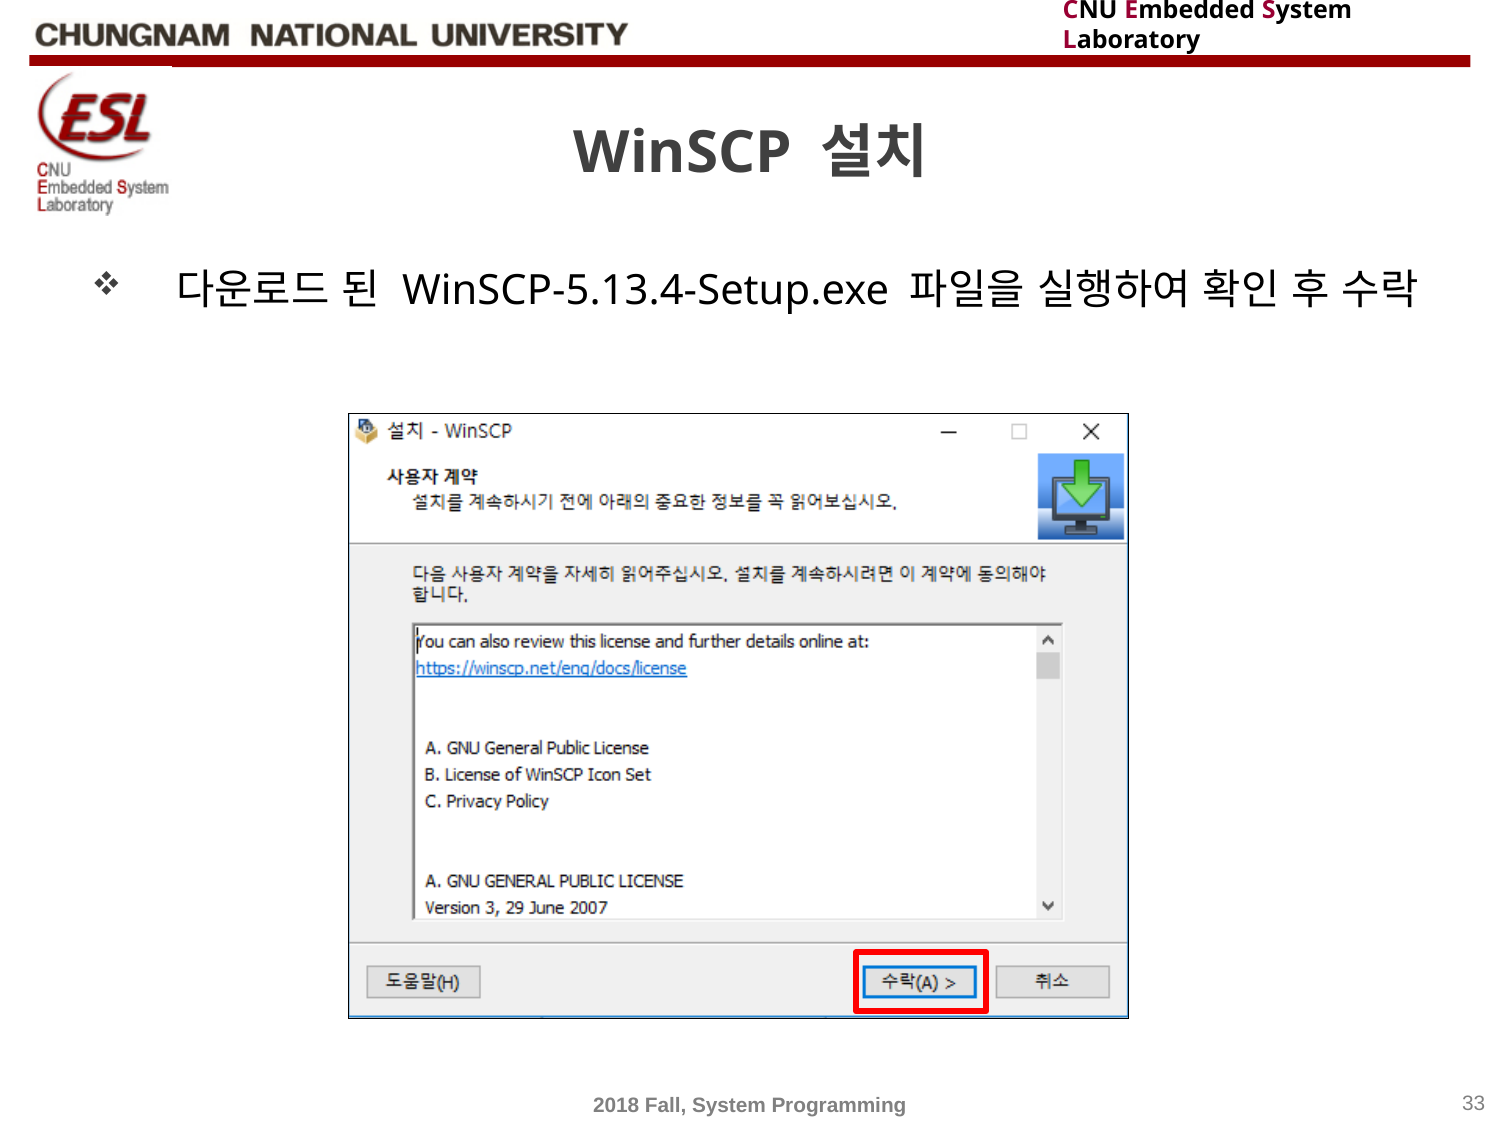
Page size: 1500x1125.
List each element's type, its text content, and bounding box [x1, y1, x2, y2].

picture [22, 66, 172, 216]
picture [348, 413, 1129, 1019]
list 다운로드 된 WinSCP-5.13.4-Setup.exe 파일을 실행하여 확인 후 수락 [76, 255, 1436, 1047]
picture [31, 18, 634, 52]
slide_number 33 [1149, 1082, 1500, 1125]
footer 2018 Fall, System Programming [0, 1082, 1149, 1125]
title WinSCP 설치 [31, 90, 1471, 209]
